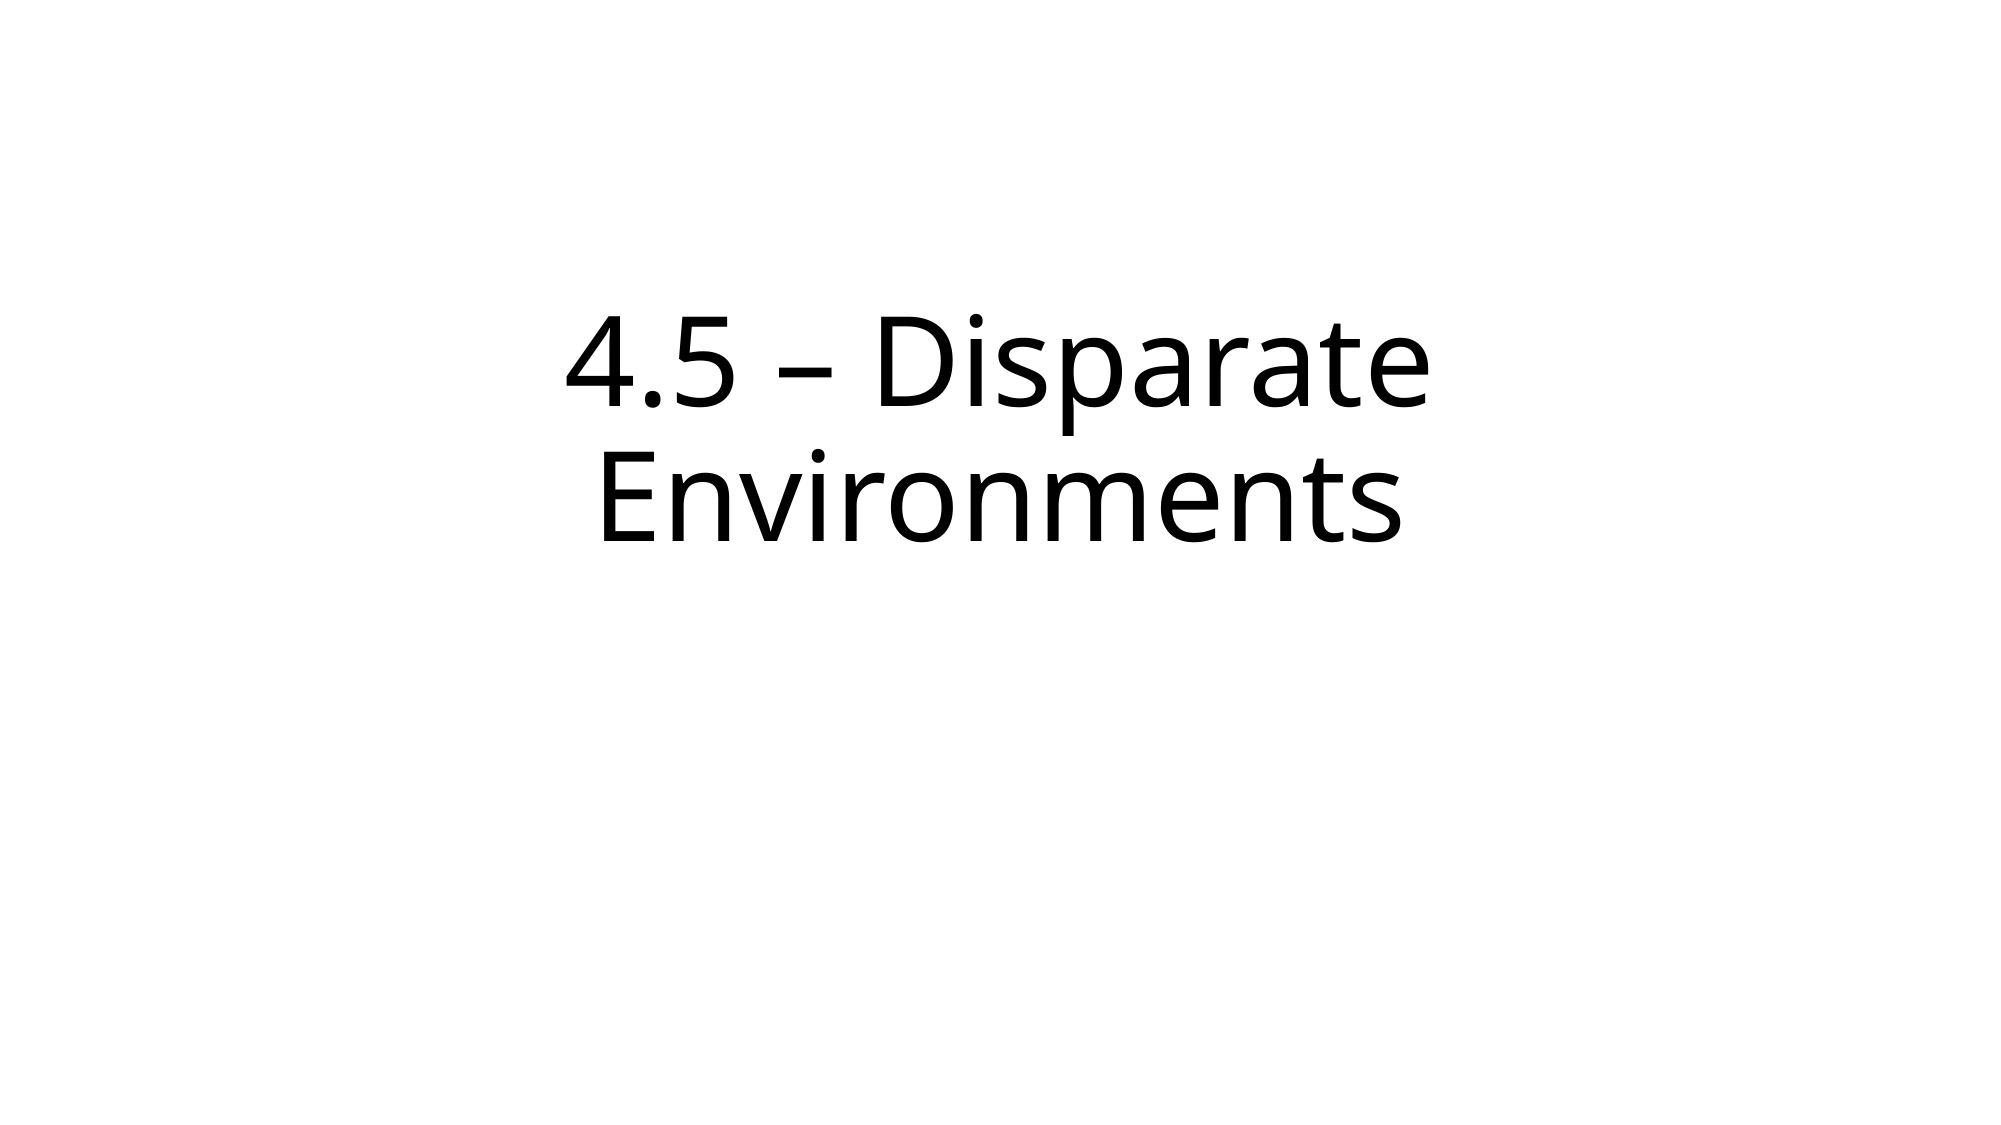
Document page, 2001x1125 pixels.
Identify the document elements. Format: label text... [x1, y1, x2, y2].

title 4.5 – Disparate Environments [249, 184, 1750, 576]
